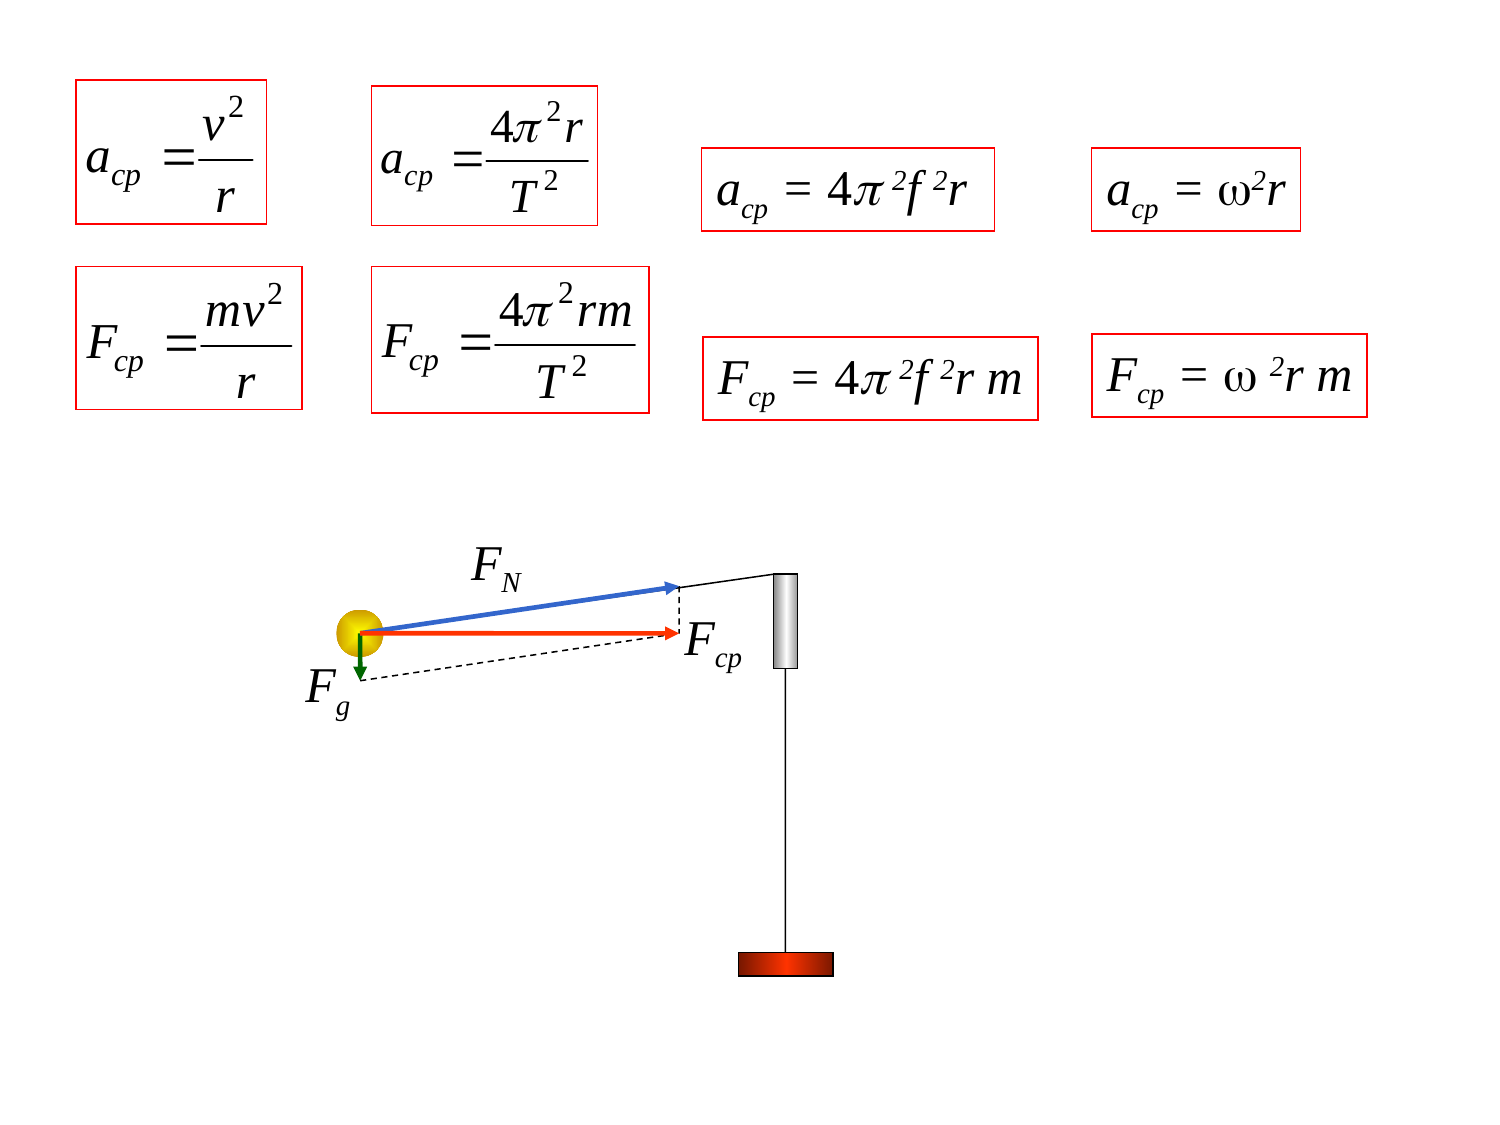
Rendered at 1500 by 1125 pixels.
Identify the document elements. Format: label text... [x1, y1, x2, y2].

text_box [773, 574, 798, 669]
text_box [738, 952, 833, 976]
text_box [76, 266, 302, 410]
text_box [76, 80, 267, 224]
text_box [371, 266, 649, 413]
text_box Fg [290, 645, 366, 729]
text_box Fcp = 4 2f 2r m [703, 336, 1038, 420]
text_box FN [456, 522, 536, 606]
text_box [371, 86, 597, 226]
text_box [360, 627, 680, 640]
text_box [361, 581, 680, 633]
text_box [361, 634, 384, 657]
text_box [336, 609, 384, 645]
text_box Fcp [669, 597, 757, 681]
text_box acp = 2r [1091, 148, 1301, 232]
text_box Fcp =  2r m [1091, 333, 1368, 417]
text_box acp = 4 2f 2r [701, 148, 995, 232]
